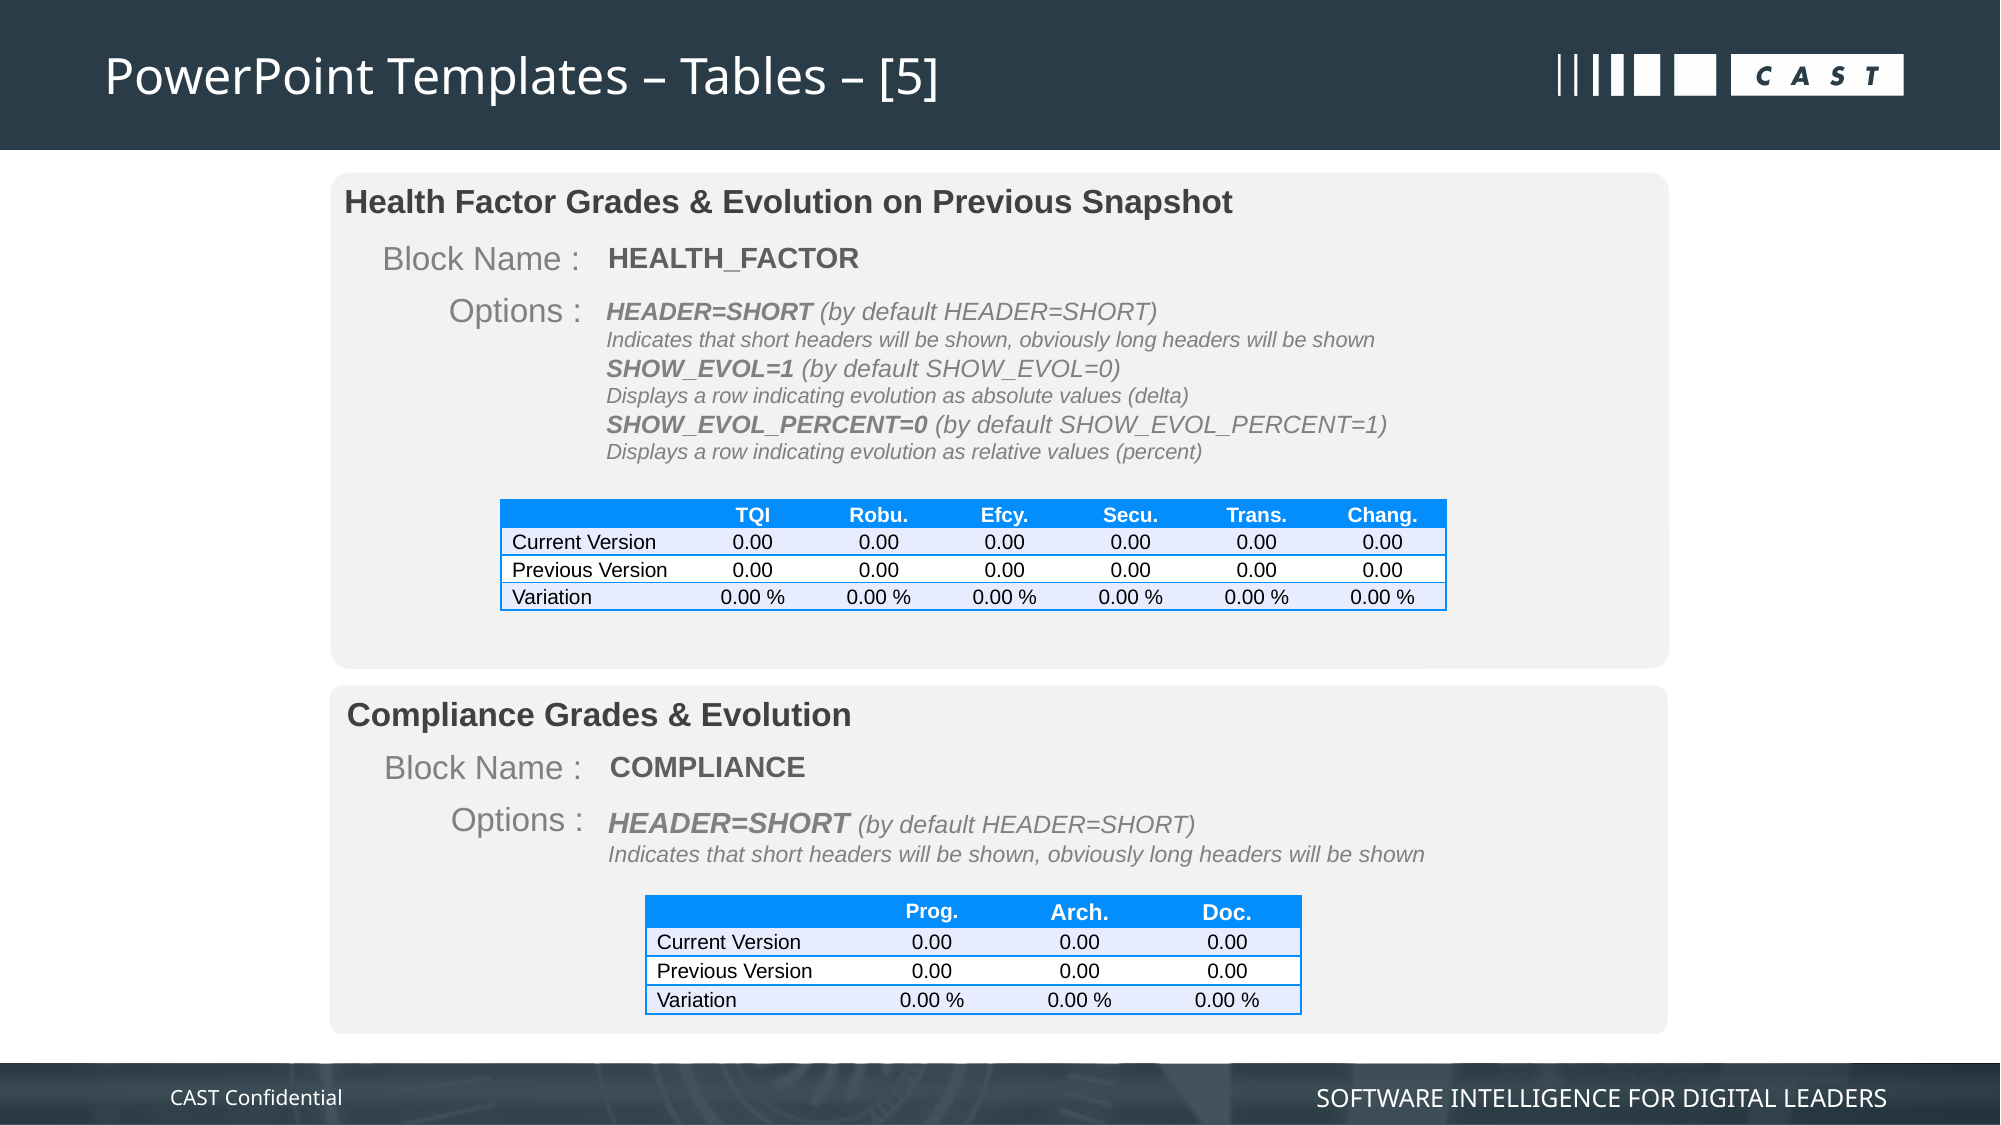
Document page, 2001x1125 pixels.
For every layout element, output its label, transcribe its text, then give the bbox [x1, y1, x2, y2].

title PowerPoint Templates – Tables – [5] [89, 6, 1527, 150]
picture [1558, 54, 1904, 96]
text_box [317, 685, 1683, 1035]
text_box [314, 172, 1709, 669]
